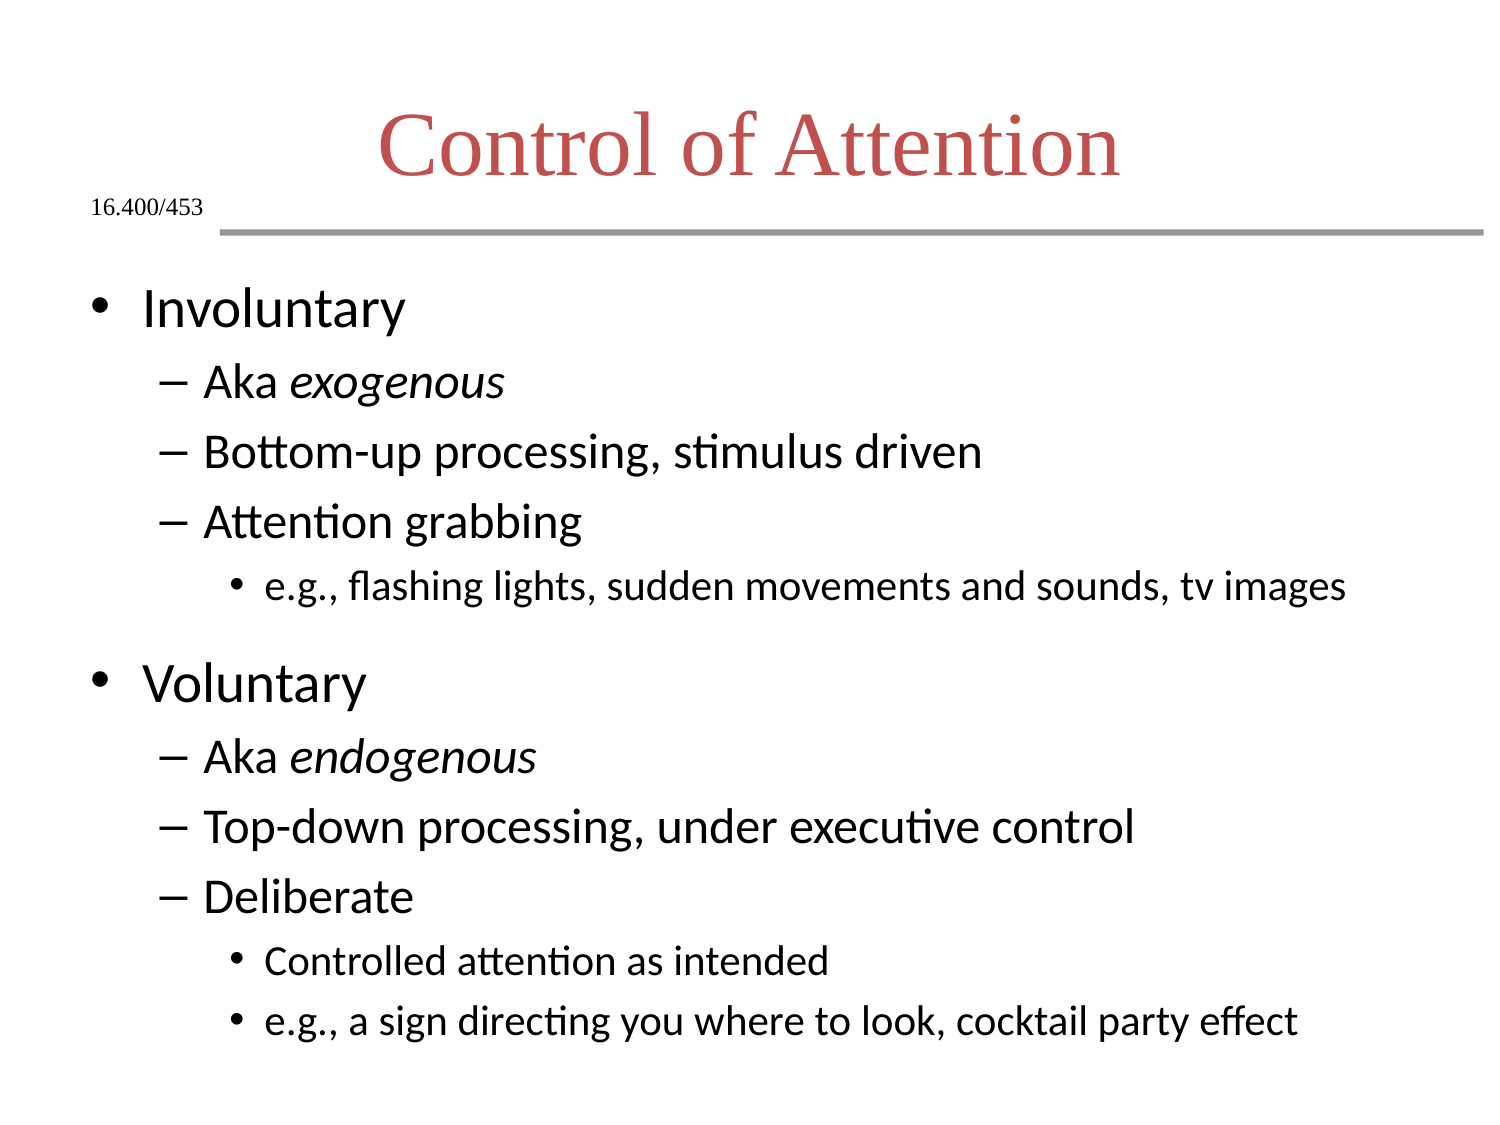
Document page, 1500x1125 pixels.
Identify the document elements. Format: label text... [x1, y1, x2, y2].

title Control of Attention [75, 45, 1425, 233]
list Involuntary Aka exogenous Bottom-up processing, stimulus driven Attention grabbing e.g., flashing lights, sudden movements and sounds, tv images Voluntary Aka endogenous Top-down processing, under executive control Deliberate Controlled attention as intended e.g., a sign directing you where to look, cocktail party effect [75, 262, 1453, 1053]
